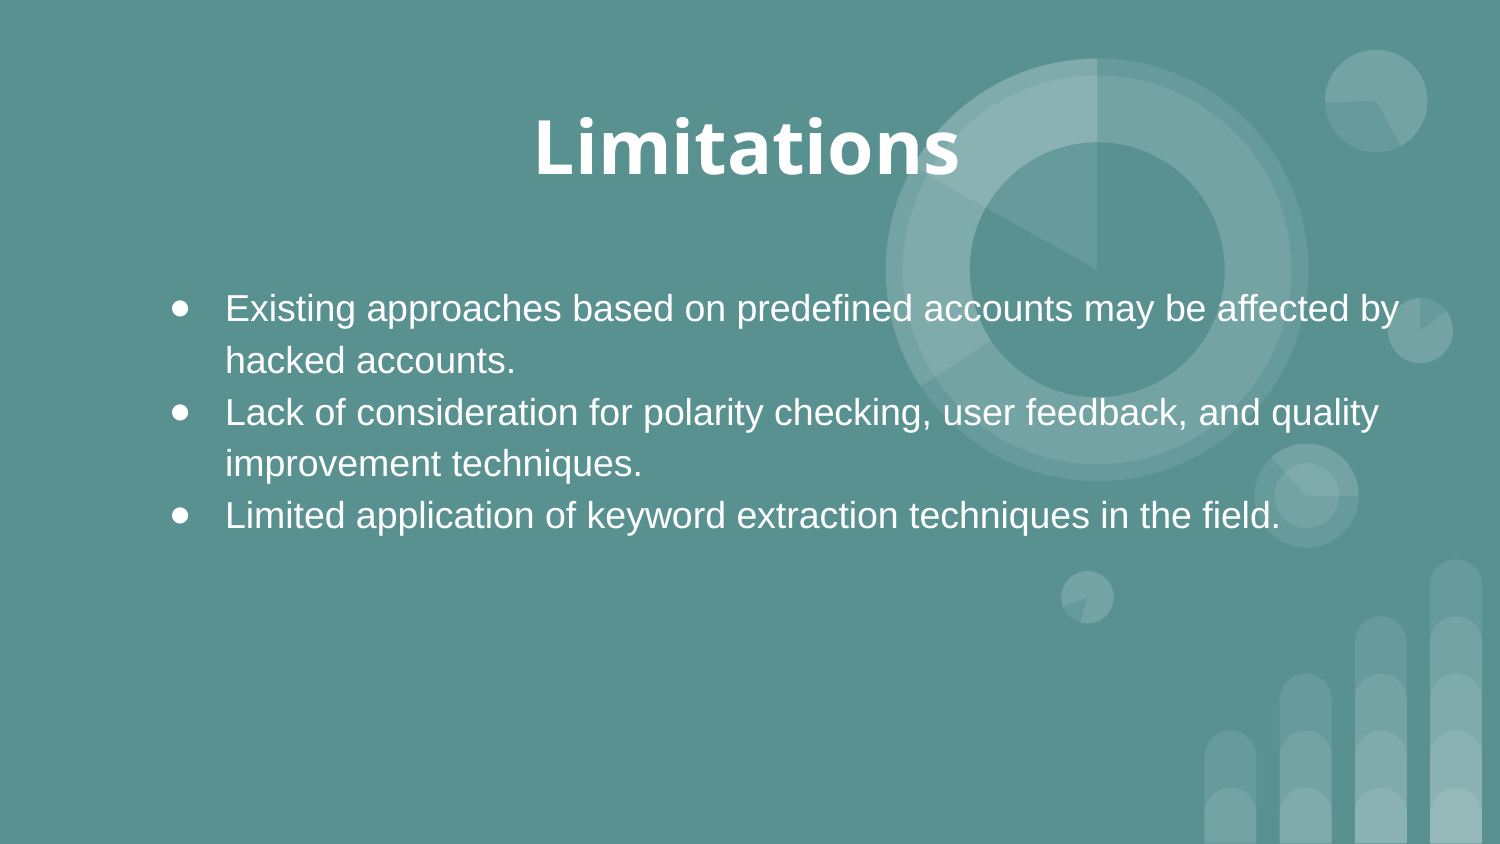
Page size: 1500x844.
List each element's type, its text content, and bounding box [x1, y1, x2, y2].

subtitle Existing approaches based on predefined accounts may be affected by hacked accounts. Lack of consideration for polarity checking, user feedback, and quality improvement techniques. Limited application of keyword extraction techniques in the field. [135, 262, 1429, 704]
title Limitations [431, 82, 1130, 207]
